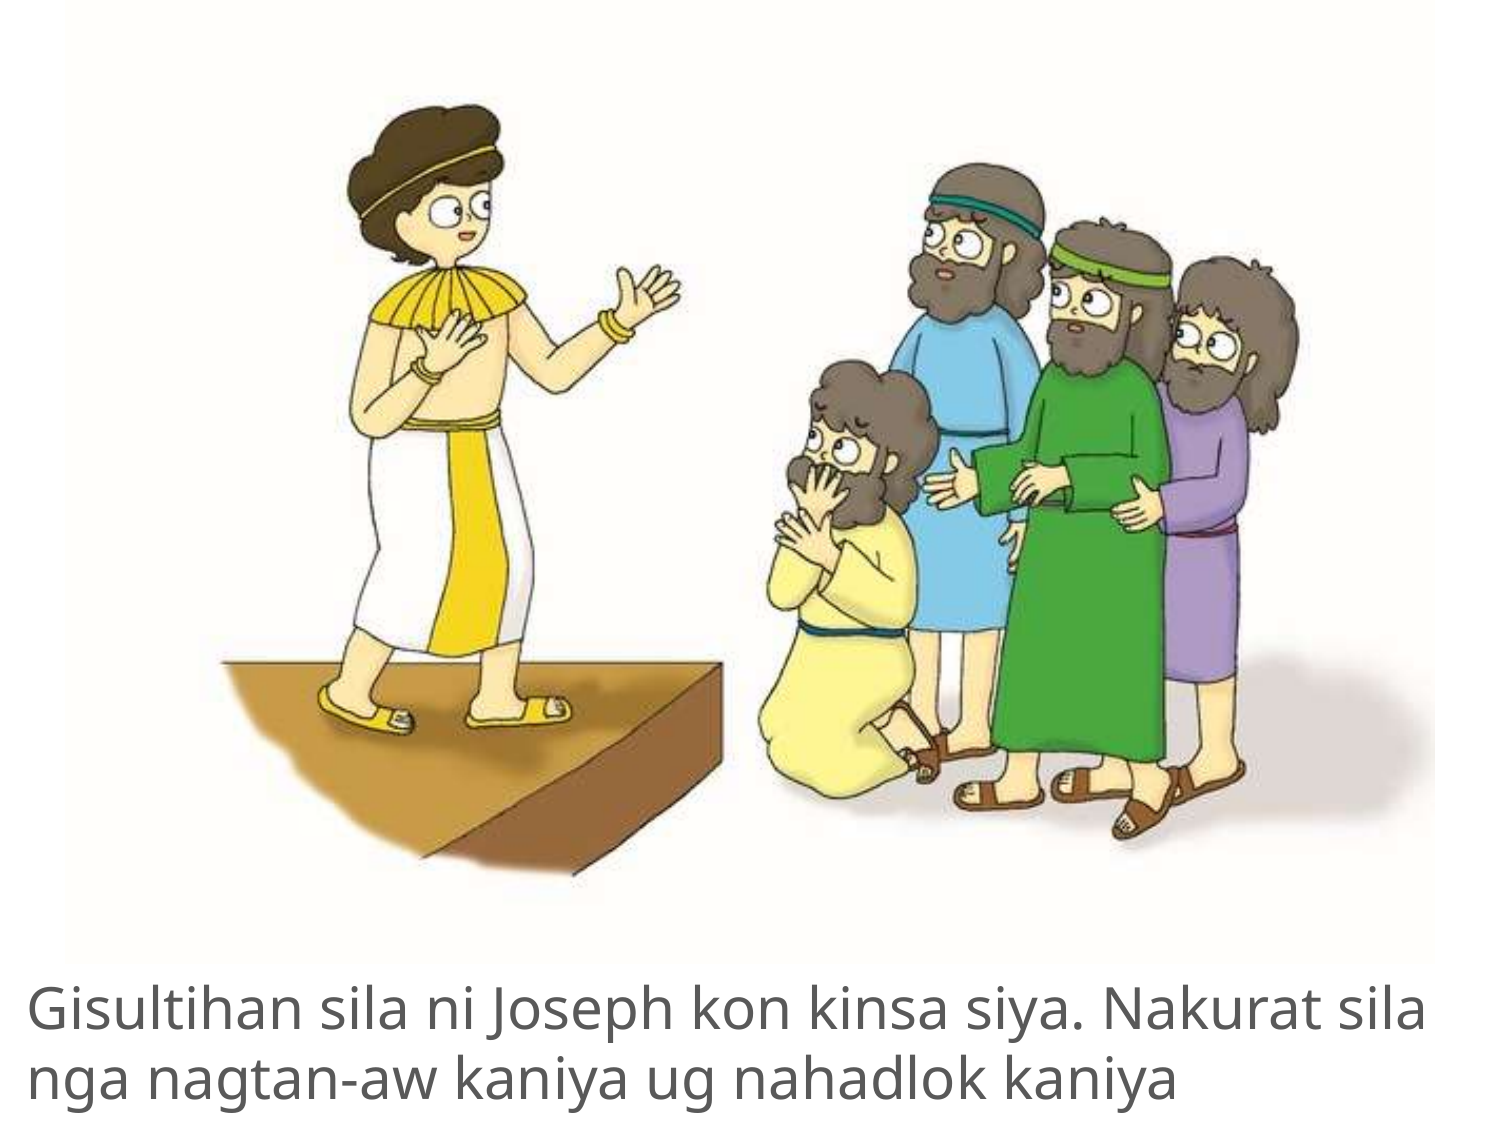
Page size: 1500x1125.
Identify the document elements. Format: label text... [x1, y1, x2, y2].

picture [64, 0, 1436, 965]
text_box Gisultihan sila ni Joseph kon kinsa siya. Nakurat sila nga nagtan-aw kaniya ug nahadlok kaniya [11, 964, 1498, 1119]
